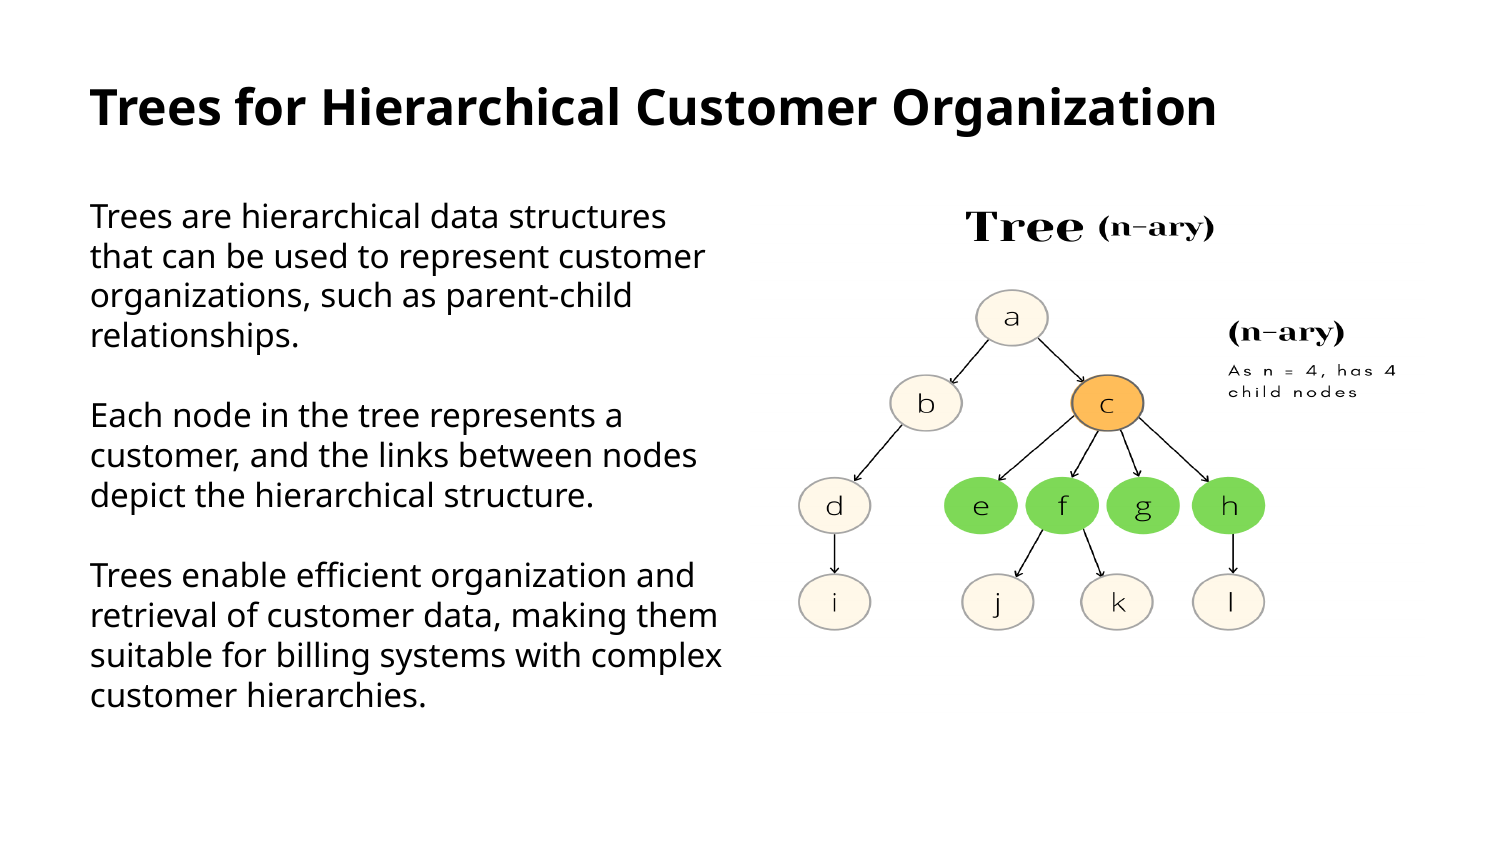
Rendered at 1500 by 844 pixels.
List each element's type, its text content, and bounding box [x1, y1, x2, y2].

text_box Trees are hierarchical data structures that can be used to represent customer organizations, such as parent-child relationships. Each node in the tree represents a customer, and the links between nodes depict the hierarchical structure. Trees enable efficient organization and retrieval of customer data, making them suitable for billing systems with complex customer hierarchies. [74, 187, 749, 713]
text_box Trees for Hierarchical Customer Organization [74, 37, 1425, 173]
picture [749, 187, 1425, 713]
